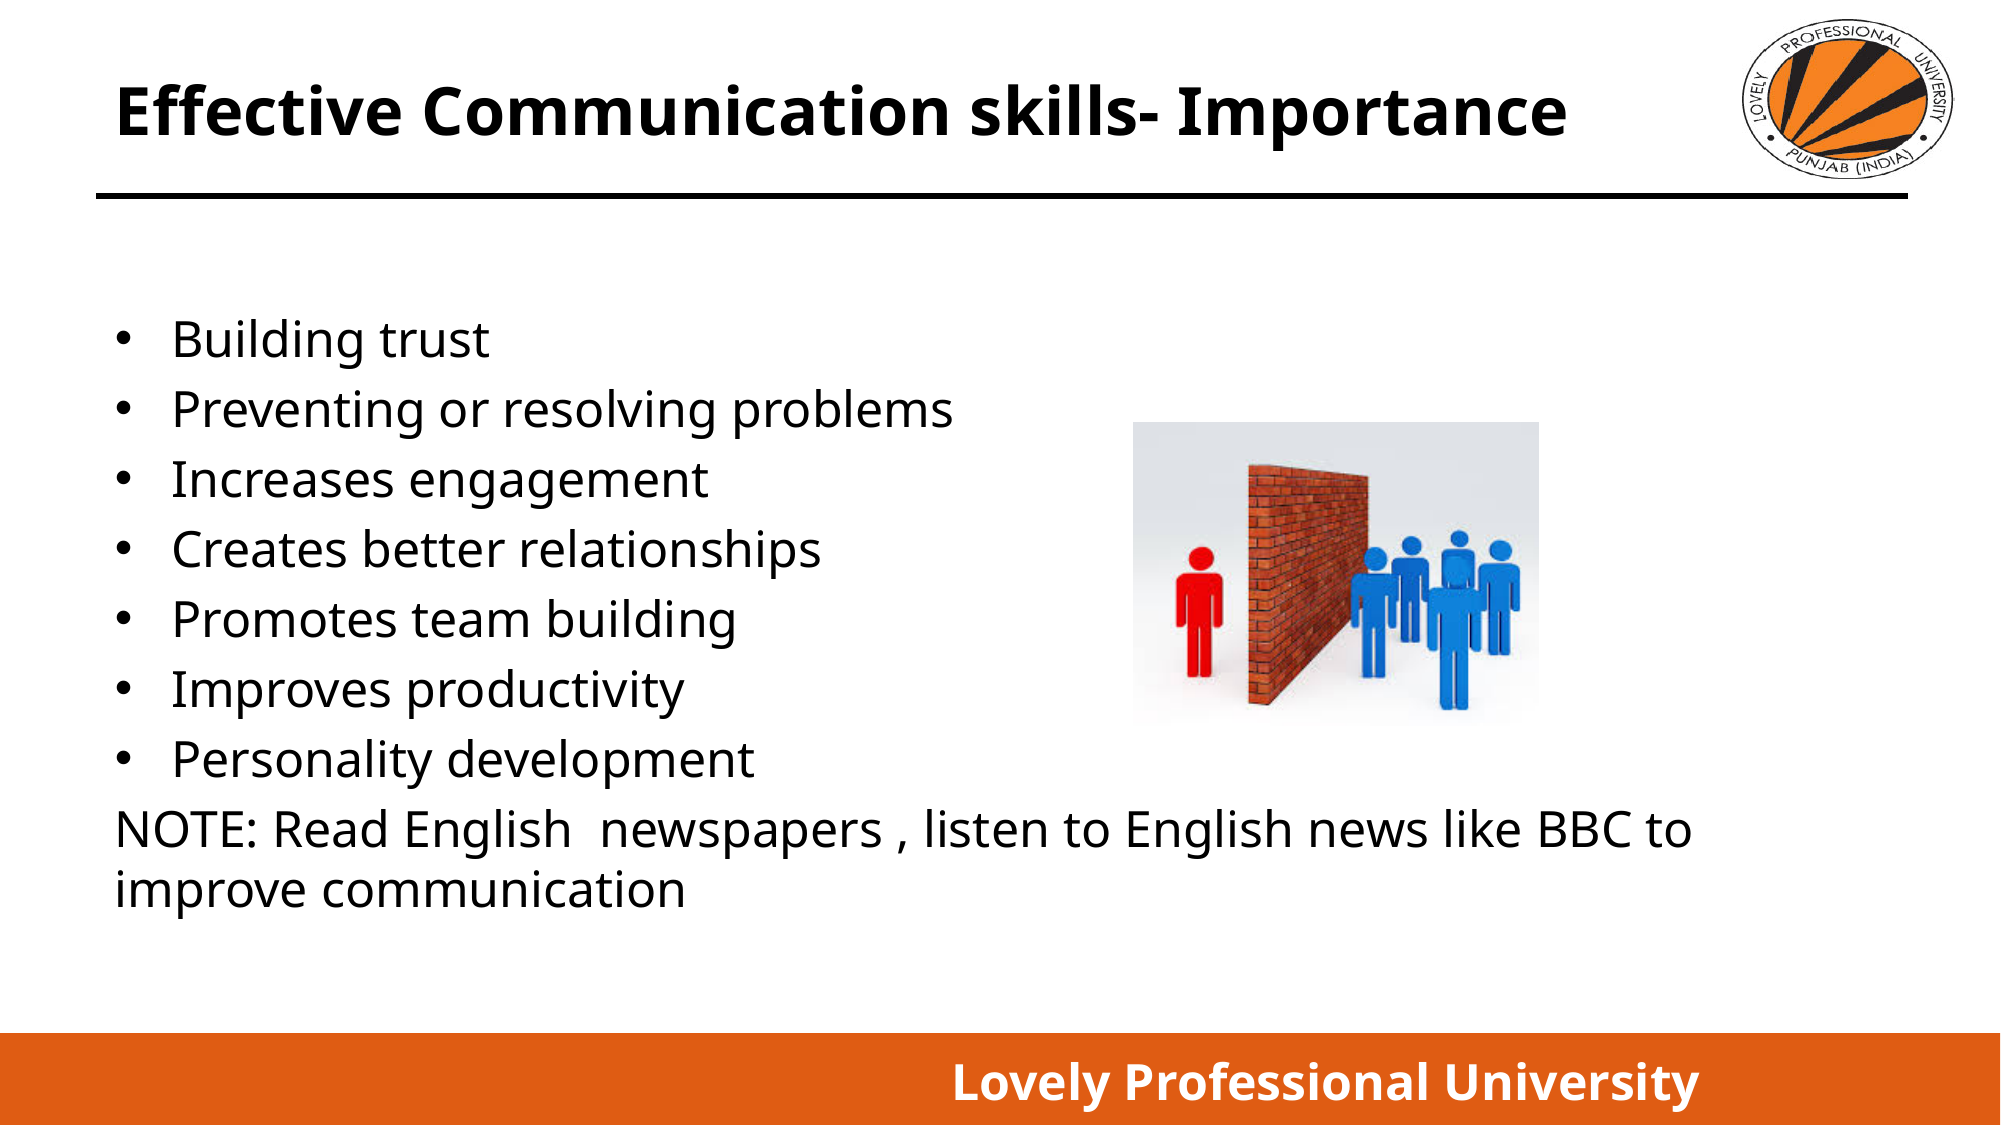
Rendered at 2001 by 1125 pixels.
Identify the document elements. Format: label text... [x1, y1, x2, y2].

picture [1133, 421, 1539, 726]
list Building trust Preventing or resolving problems Increases engagement Creates better relationships Promotes team building Improves productivity Personality development NOTE: Read English newspapers , listen to English news like BBC to improve communication [99, 220, 1900, 1005]
picture [1742, 19, 1955, 179]
title Effective Communication skills- Importance [99, 45, 1725, 173]
